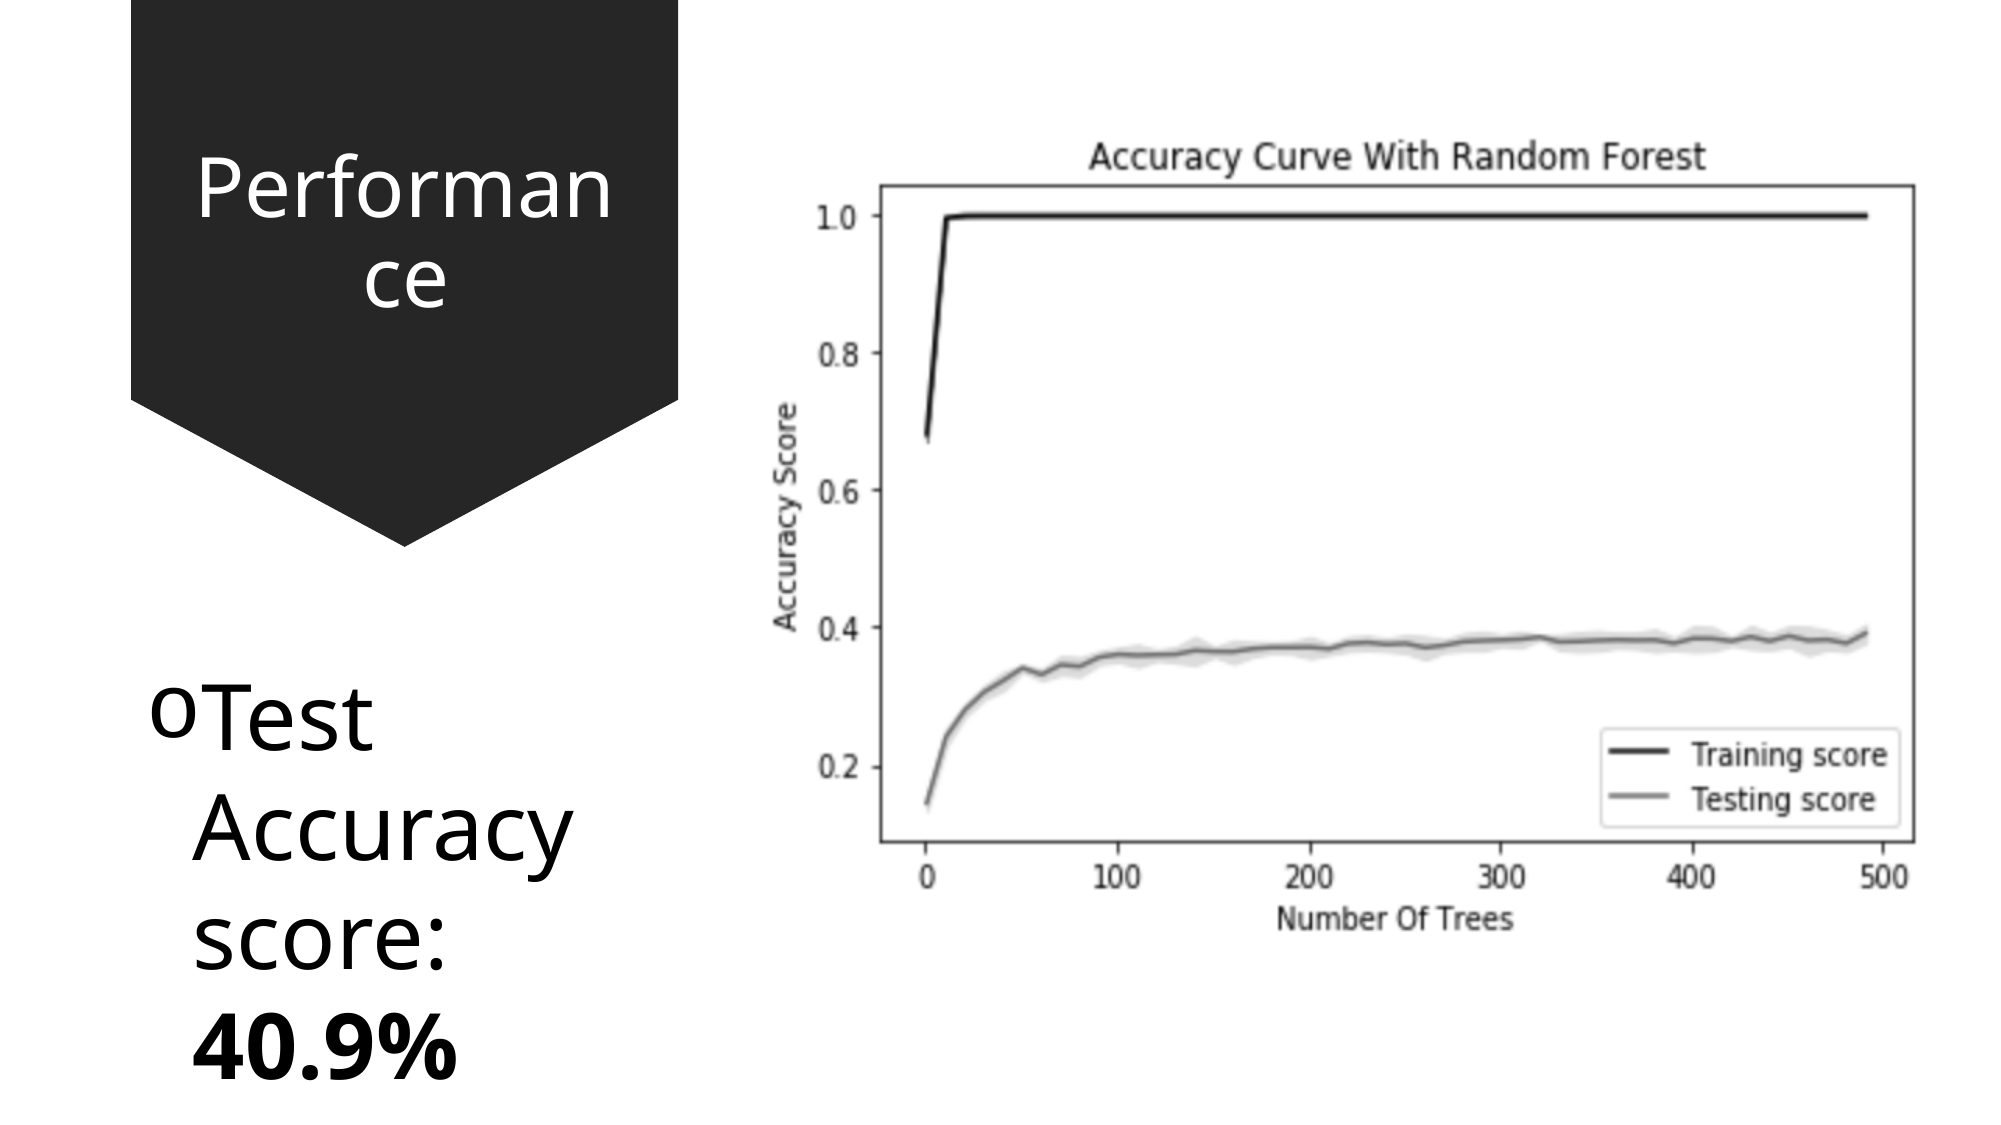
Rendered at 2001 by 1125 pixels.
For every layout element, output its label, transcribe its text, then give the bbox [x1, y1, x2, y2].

text_box [130, 0, 680, 421]
picture [715, 125, 1974, 969]
text_box Test Accuracy score: 40.9% [131, 650, 716, 1106]
text_box [203, 440, 606, 549]
title Performance [168, 31, 643, 440]
